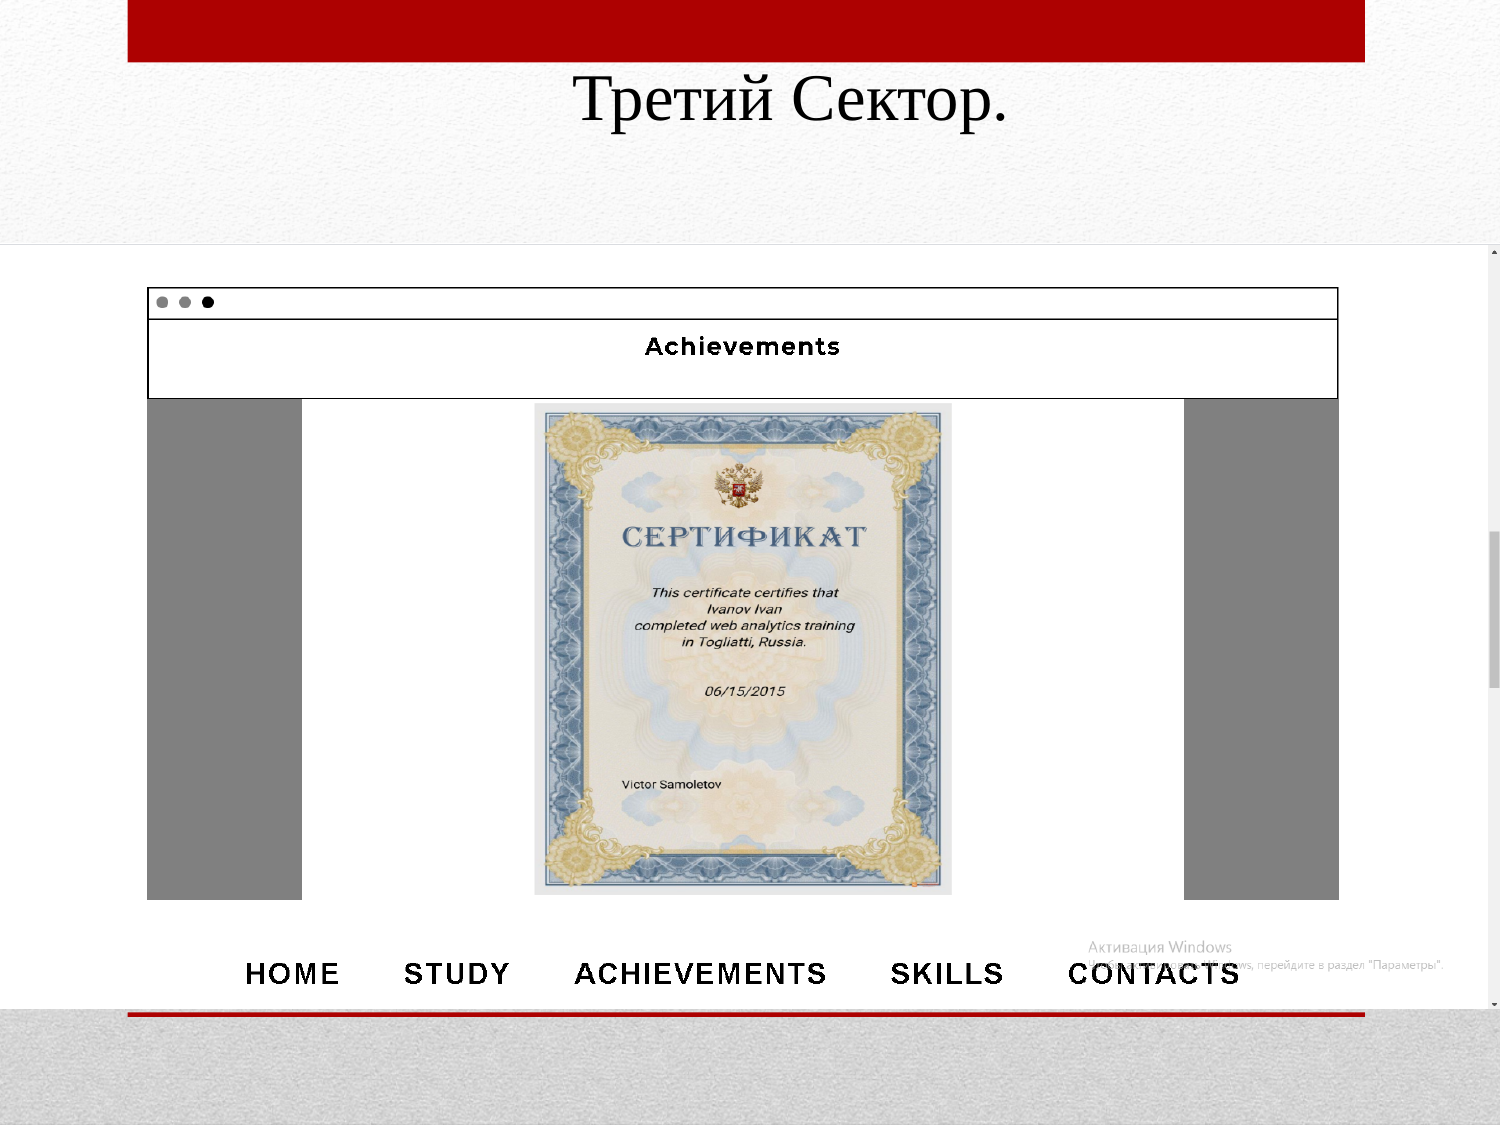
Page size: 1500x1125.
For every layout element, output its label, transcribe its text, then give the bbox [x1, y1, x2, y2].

picture [0, 242, 1500, 1010]
text_box Третий Сектор. [395, 46, 1187, 141]
